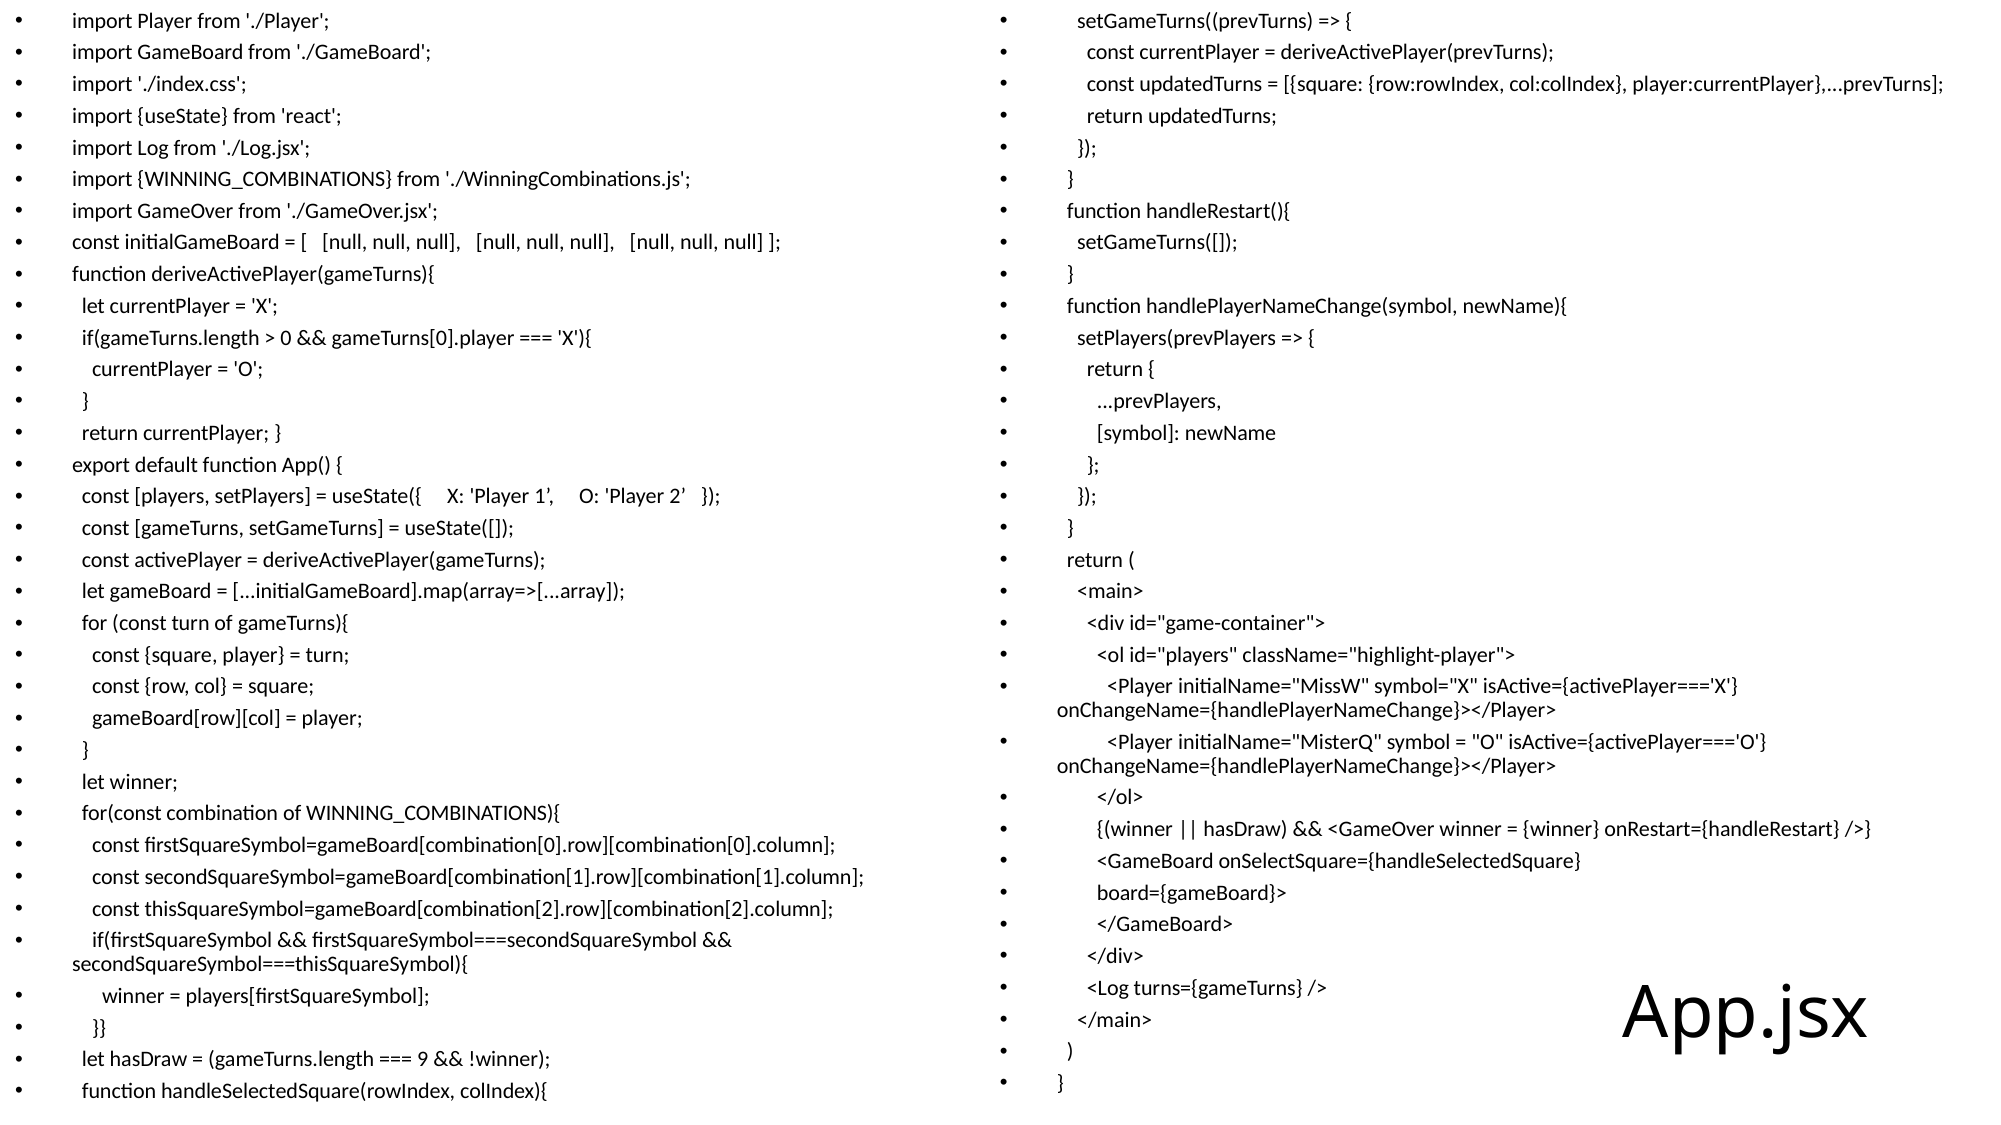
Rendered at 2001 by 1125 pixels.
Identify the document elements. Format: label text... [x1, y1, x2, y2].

list import Player from './Player'; import GameBoard from './GameBoard'; import './index.css'; import {useState} from 'react'; import Log from './Log.jsx'; import {WINNING_COMBINATIONS} from './WinningCombinations.js'; import GameOver from './GameOver.jsx'; const initialGameBoard = [ [null, null, null], [null, null, null], [null, null, null] ]; function deriveActivePlayer(gameTurns){ let currentPlayer = 'X'; if(gameTurns.length > 0 && gameTurns[0].player === 'X'){ currentPlayer = 'O'; } return currentPlayer; } export default function App() { const [players, setPlayers] = useState({ X: 'Player 1’, O: 'Player 2’ }); const [gameTurns, setGameTurns] = useState([]); const activePlayer = deriveActivePlayer(gameTurns); let gameBoard = [...initialGameBoard].map(array=>[...array]); for (const turn of gameTurns){ const {square, player} = turn; const {row, col} = square; gameBoard[row][col] = player; } let winner; for(const combination of WINNING_COMBINATIONS){ const firstSquareSymbol=gameBoard[combination[0].row][combination[0].column]; const secondSquareSymbol=gameBoard[combination[1].row][combination[1].column]; const thisSquareSymbol=gameBoard[combination[2].row][combination[2].column]; if(firstSquareSymbol && firstSquareSymbol===secondSquareSymbol && secondSquareSymbol===thisSquareSymbol){ winner = players[firstSquareSymbol]; }} let hasDraw = (gameTurns.length === 9 && !winner); function handleSelectedSquare(rowIndex, colIndex){ setGameTurns((prevTurns) => { const currentPlayer = deriveActivePlayer(prevTurns); const updatedTurns = [{square: {row:rowIndex, col:colIndex}, player:currentPlayer},...prevTurns]; return updatedTurns; }); } function handleRestart(){ setGameTurns([]); } function handlePlayerNameChange(symbol, newName){ setPlayers(prevPlayers => { return { ...prevPlayers, [symbol]: newName }; }); } return ( <main> <div id="game-container"> <ol id="players" className="highlight-player"> <Player initialName="MissW" symbol="X" isActive={activePlayer==='X'} onChangeName={handlePlayerNameChange}></Player> <Player initialName="MisterQ" symbol = "O" isActive={activePlayer==='O'} onChangeName={handlePlayerNameChange}></Player> </ol> {(winner || hasDraw) && <GameOver winner = {winner} onRestart={handleRestart} />} <GameBoard onSelectSquare={handleSelectedSquare} board={gameBoard}> </GameBoard> </div> <Log turns={gameTurns} /> </main> ) } [0, 1, 2000, 1125]
